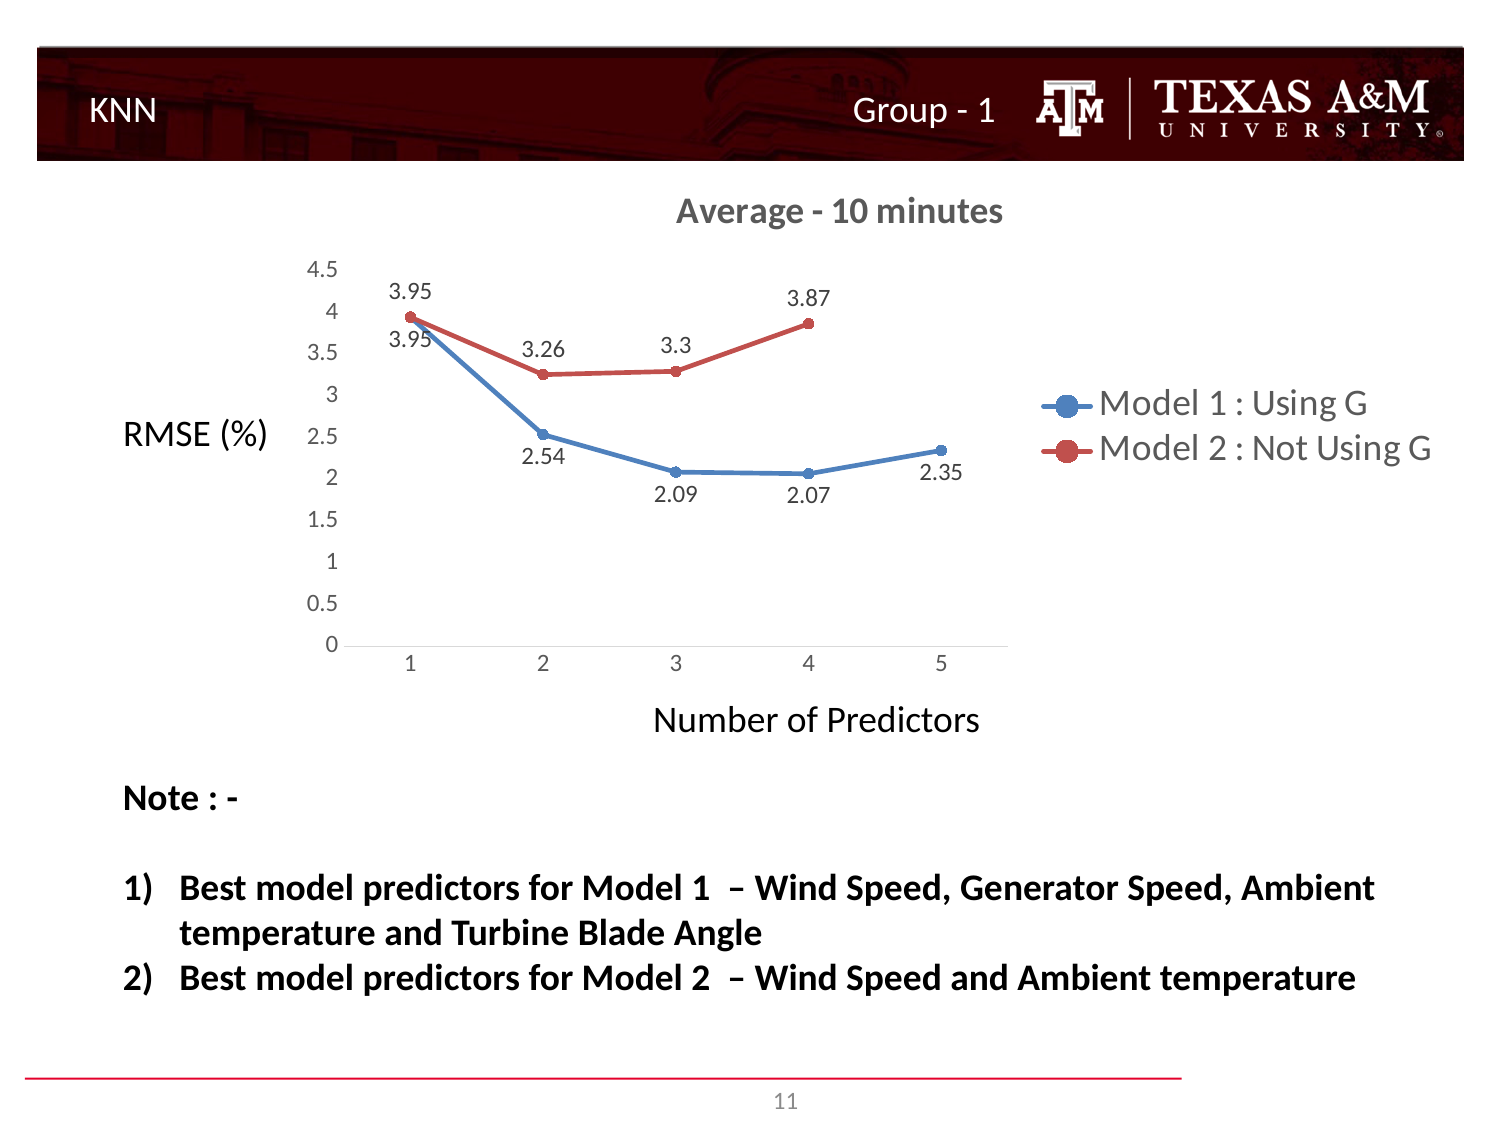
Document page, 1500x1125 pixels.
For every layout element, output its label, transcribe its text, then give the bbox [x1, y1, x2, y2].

picture [37, 45, 1464, 161]
text_box KNN [74, 77, 173, 138]
text_box Note : - Best model predictors for Model 1 – Wind Speed, Generator Speed, Ambient temperature and Turbine Blade Angle Best model predictors for Model 2 – Wind Speed and Ambient temperature [108, 765, 1457, 1005]
chart [283, 169, 1457, 688]
text_box Number of Predictors [638, 697, 1120, 747]
text_box RMSE (%) [108, 401, 277, 462]
slide_number 11 [463, 1069, 814, 1125]
text_box Group - 1 [838, 77, 1011, 137]
